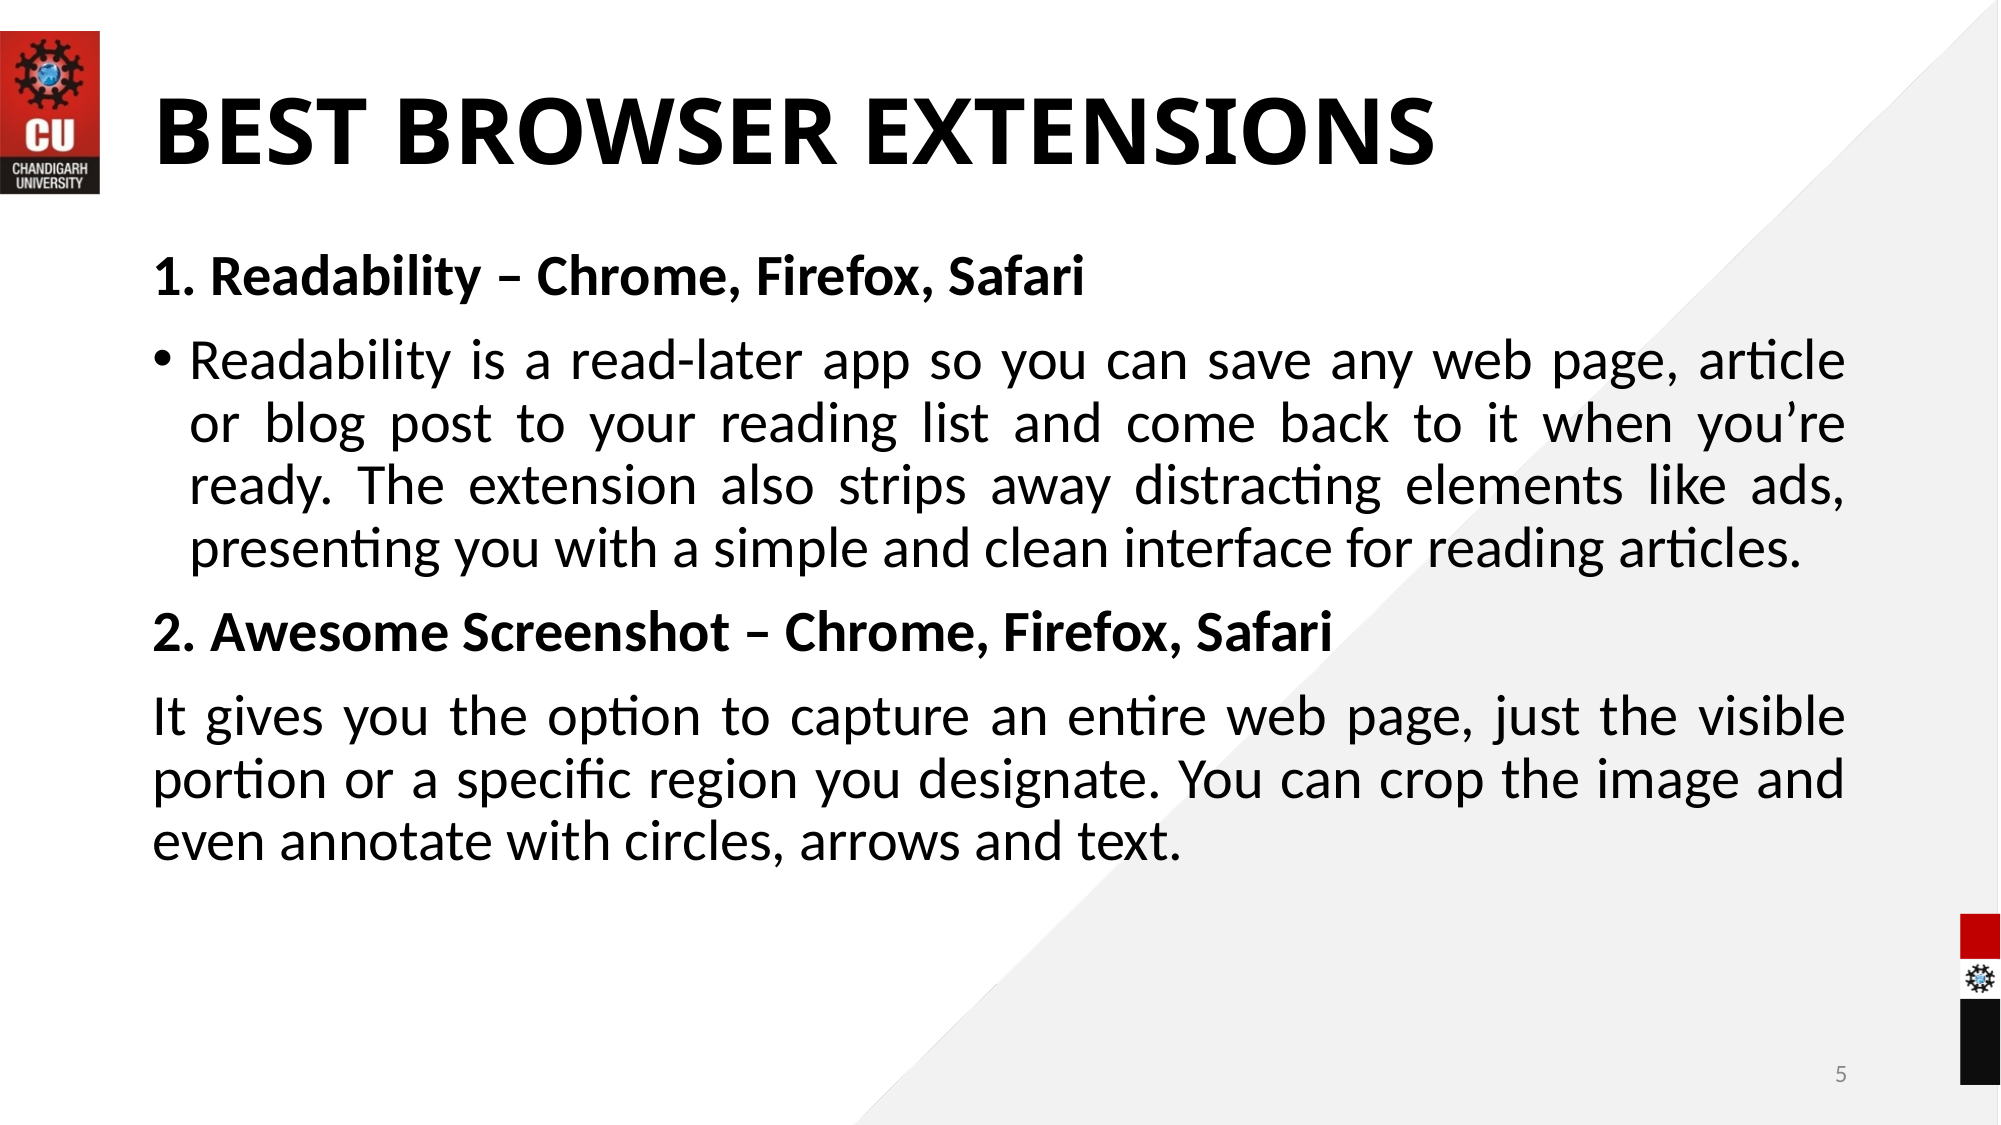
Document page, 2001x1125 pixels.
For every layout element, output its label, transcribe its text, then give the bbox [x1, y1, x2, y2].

list 1. Readability – Chrome, Firefox, Safari Readability is a read-later app so you can save any web page, article or blog post to your reading list and come back to it when you’re ready. The extension also strips away distracting elements like ads, presenting you with a simple and clean interface for reading articles. 2. Awesome Screenshot – Chrome, Firefox, Safari It gives you the option to capture an entire web page, just the visible portion or a specific region you designate. You can crop the image and even annotate with circles, arrows and text. [137, 237, 1863, 1014]
slide_number 5 [1412, 1042, 1863, 1103]
title BEST BROWSER EXTENSIONS [137, 59, 1863, 210]
picture [0, 0, 2001, 1125]
